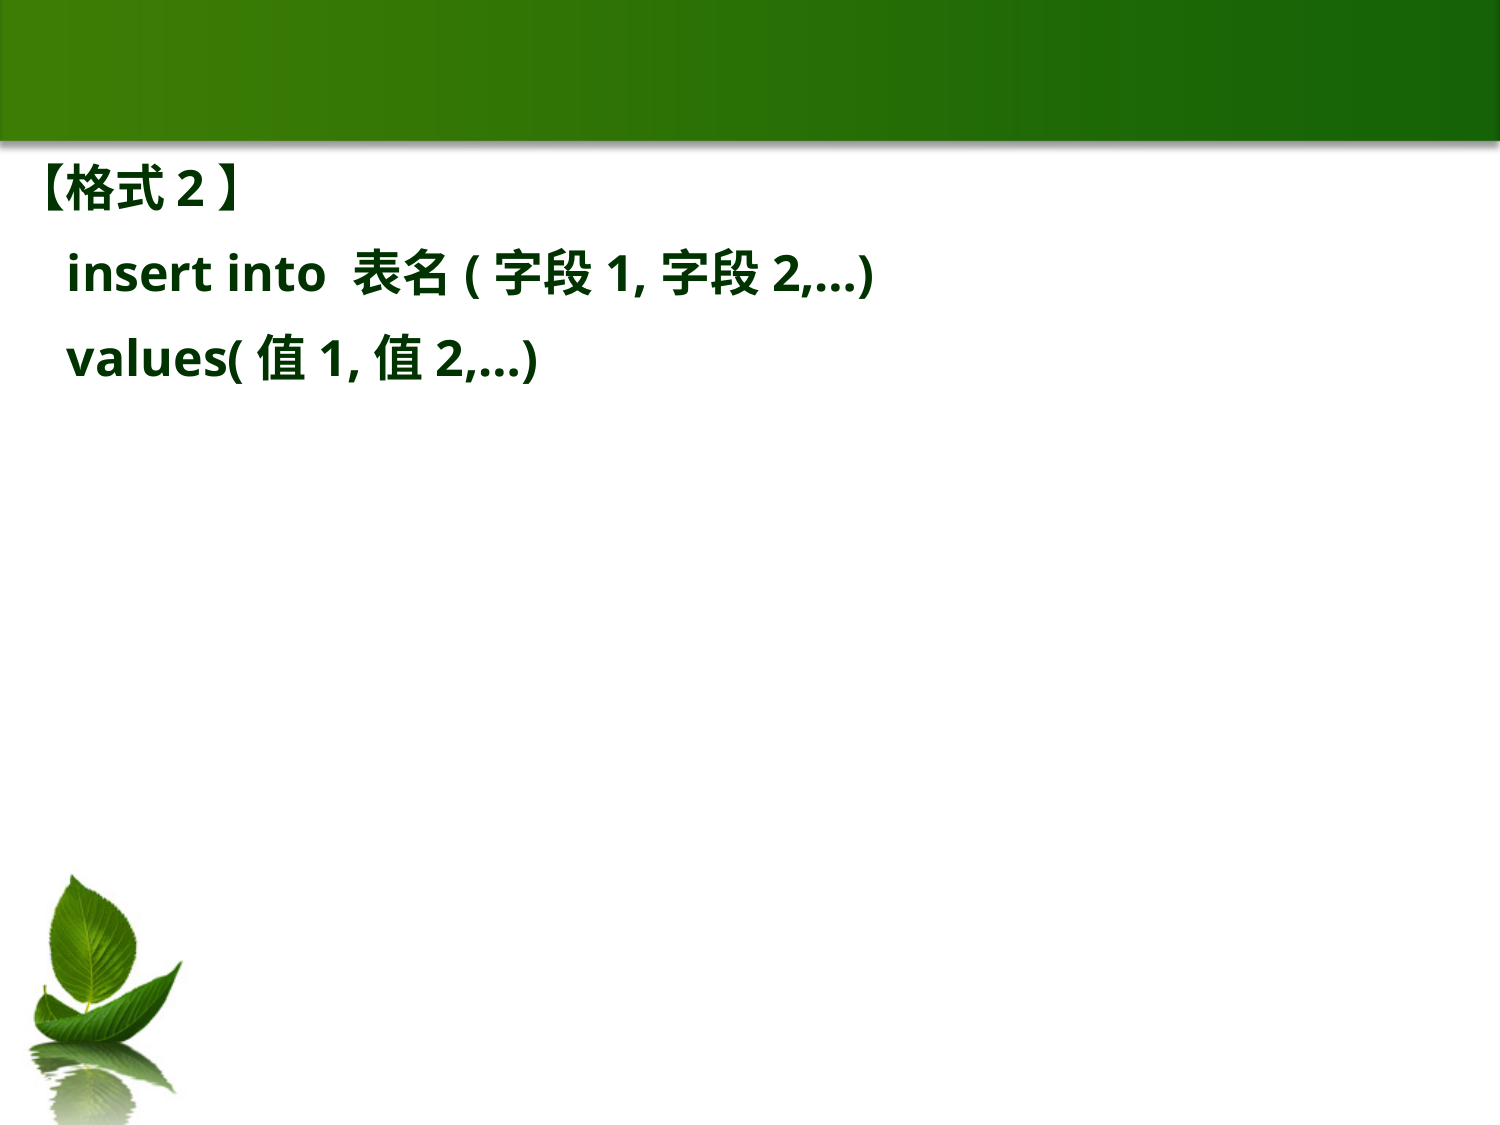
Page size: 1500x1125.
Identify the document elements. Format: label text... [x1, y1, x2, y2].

text_box 【格式2】 insert into 表名(字段1,字段2,…) values(值1,值2,…) [0, 148, 1500, 395]
picture [0, 395, 1500, 1125]
picture [0, 0, 1500, 148]
